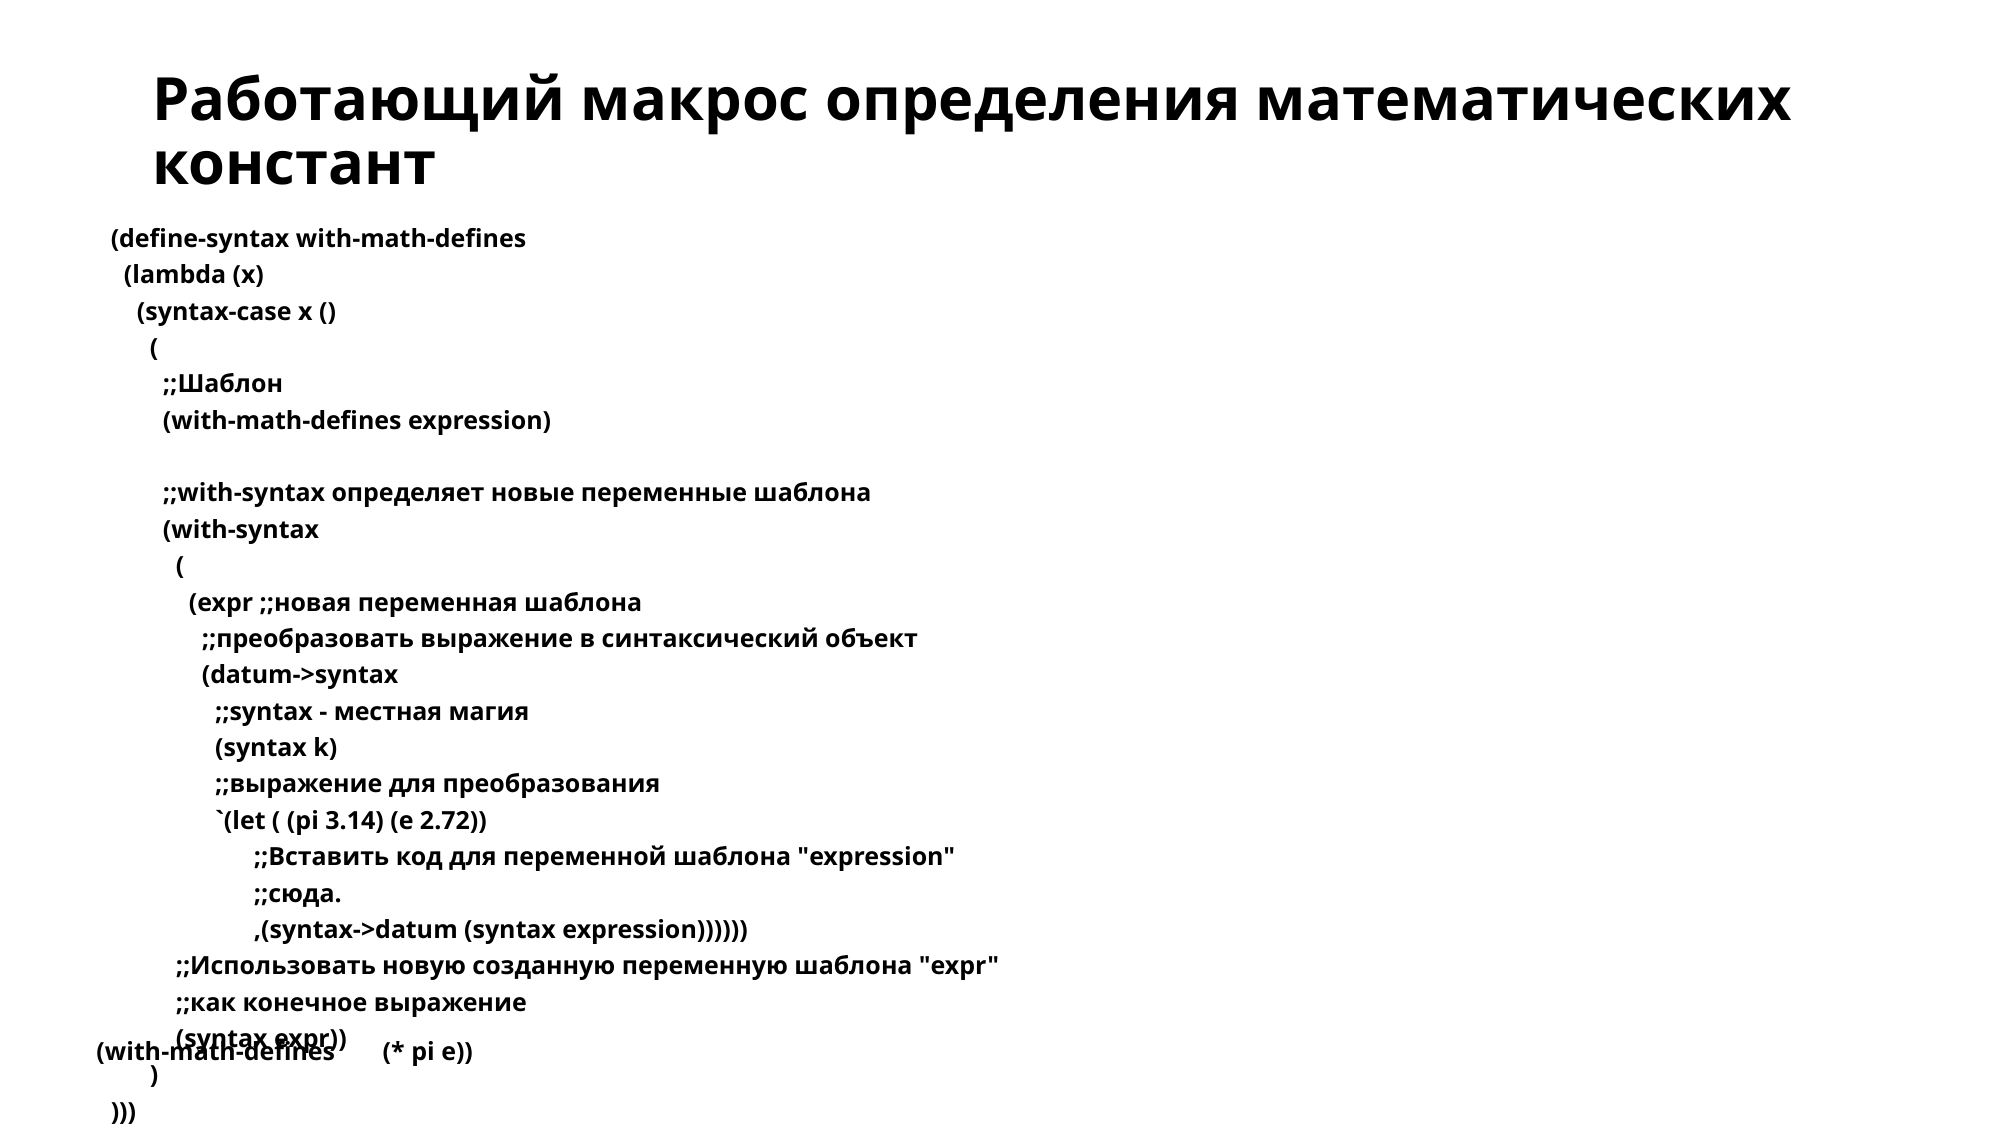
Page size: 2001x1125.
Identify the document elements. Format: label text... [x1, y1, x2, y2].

text_box (with-math-defines (* pi e)) [75, 1025, 1076, 1073]
table_header (define-syntax with-math-defines (lambda (x) (syntax-case x () ( ;;Шаблон (with-math-defines expression) ;;with-syntax определяет новые переменные шаблона (with-syntax ( (expr ;;новая переменная шаблона ;;преобразовать выражение в синтаксический объект (datum->syntax ;;syntax - местная магия (syntax k) ;;выражение для преобразования `(let ( (pi 3.14) (e 2.72)) ;;Вставить код для переменной шаблона "expression" ;;сюда. ,(syntax->datum (syntax expression)))))) ;;Использовать новую созданную переменную шаблона "expr" ;;как конечное выражение (syntax expr)) ) ))) [98, 211, 1821, 1125]
title Работающий макрос определения математических констант [137, 59, 1863, 278]
